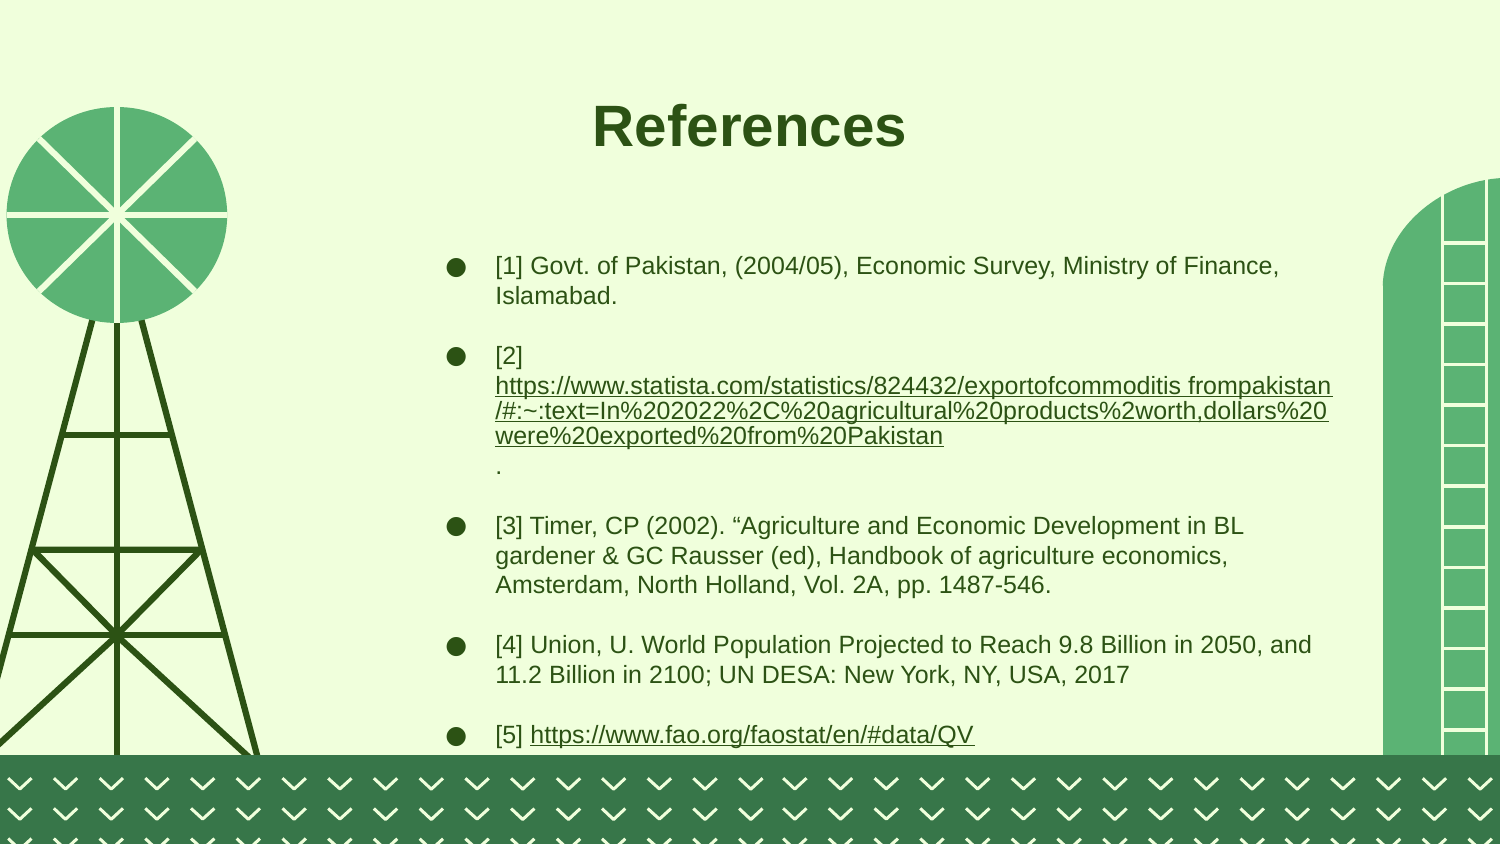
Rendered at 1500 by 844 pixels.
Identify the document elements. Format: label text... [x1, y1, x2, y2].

list [1] Govt. of Pakistan, (2004/05), Economic Survey, Ministry of Finance, Islamabad. [2] https://www.statista.com/statistics/824432/exportofcommoditis frompakistan/#:~:text=In%202022%2C%20agricultural%20products%2worth,dollars%20were%20exported%20from%20Pakistan. [3] Timer, CP (2002). “Agriculture and Economic Development in BL gardener & GC Rausser (ed), Handbook of agriculture economics, Amsterdam, North Holland, Vol. 2A, pp. 1487-546. [4] Union, U. World Population Projected to Reach 9.8 Billion in 2050, and 11.2 Billion in 2100; UN DESA: New York, NY, USA, 2017 [5] https://www.fao.org/faostat/en/#data/QV [405, 234, 1352, 670]
title References [118, 72, 1382, 167]
